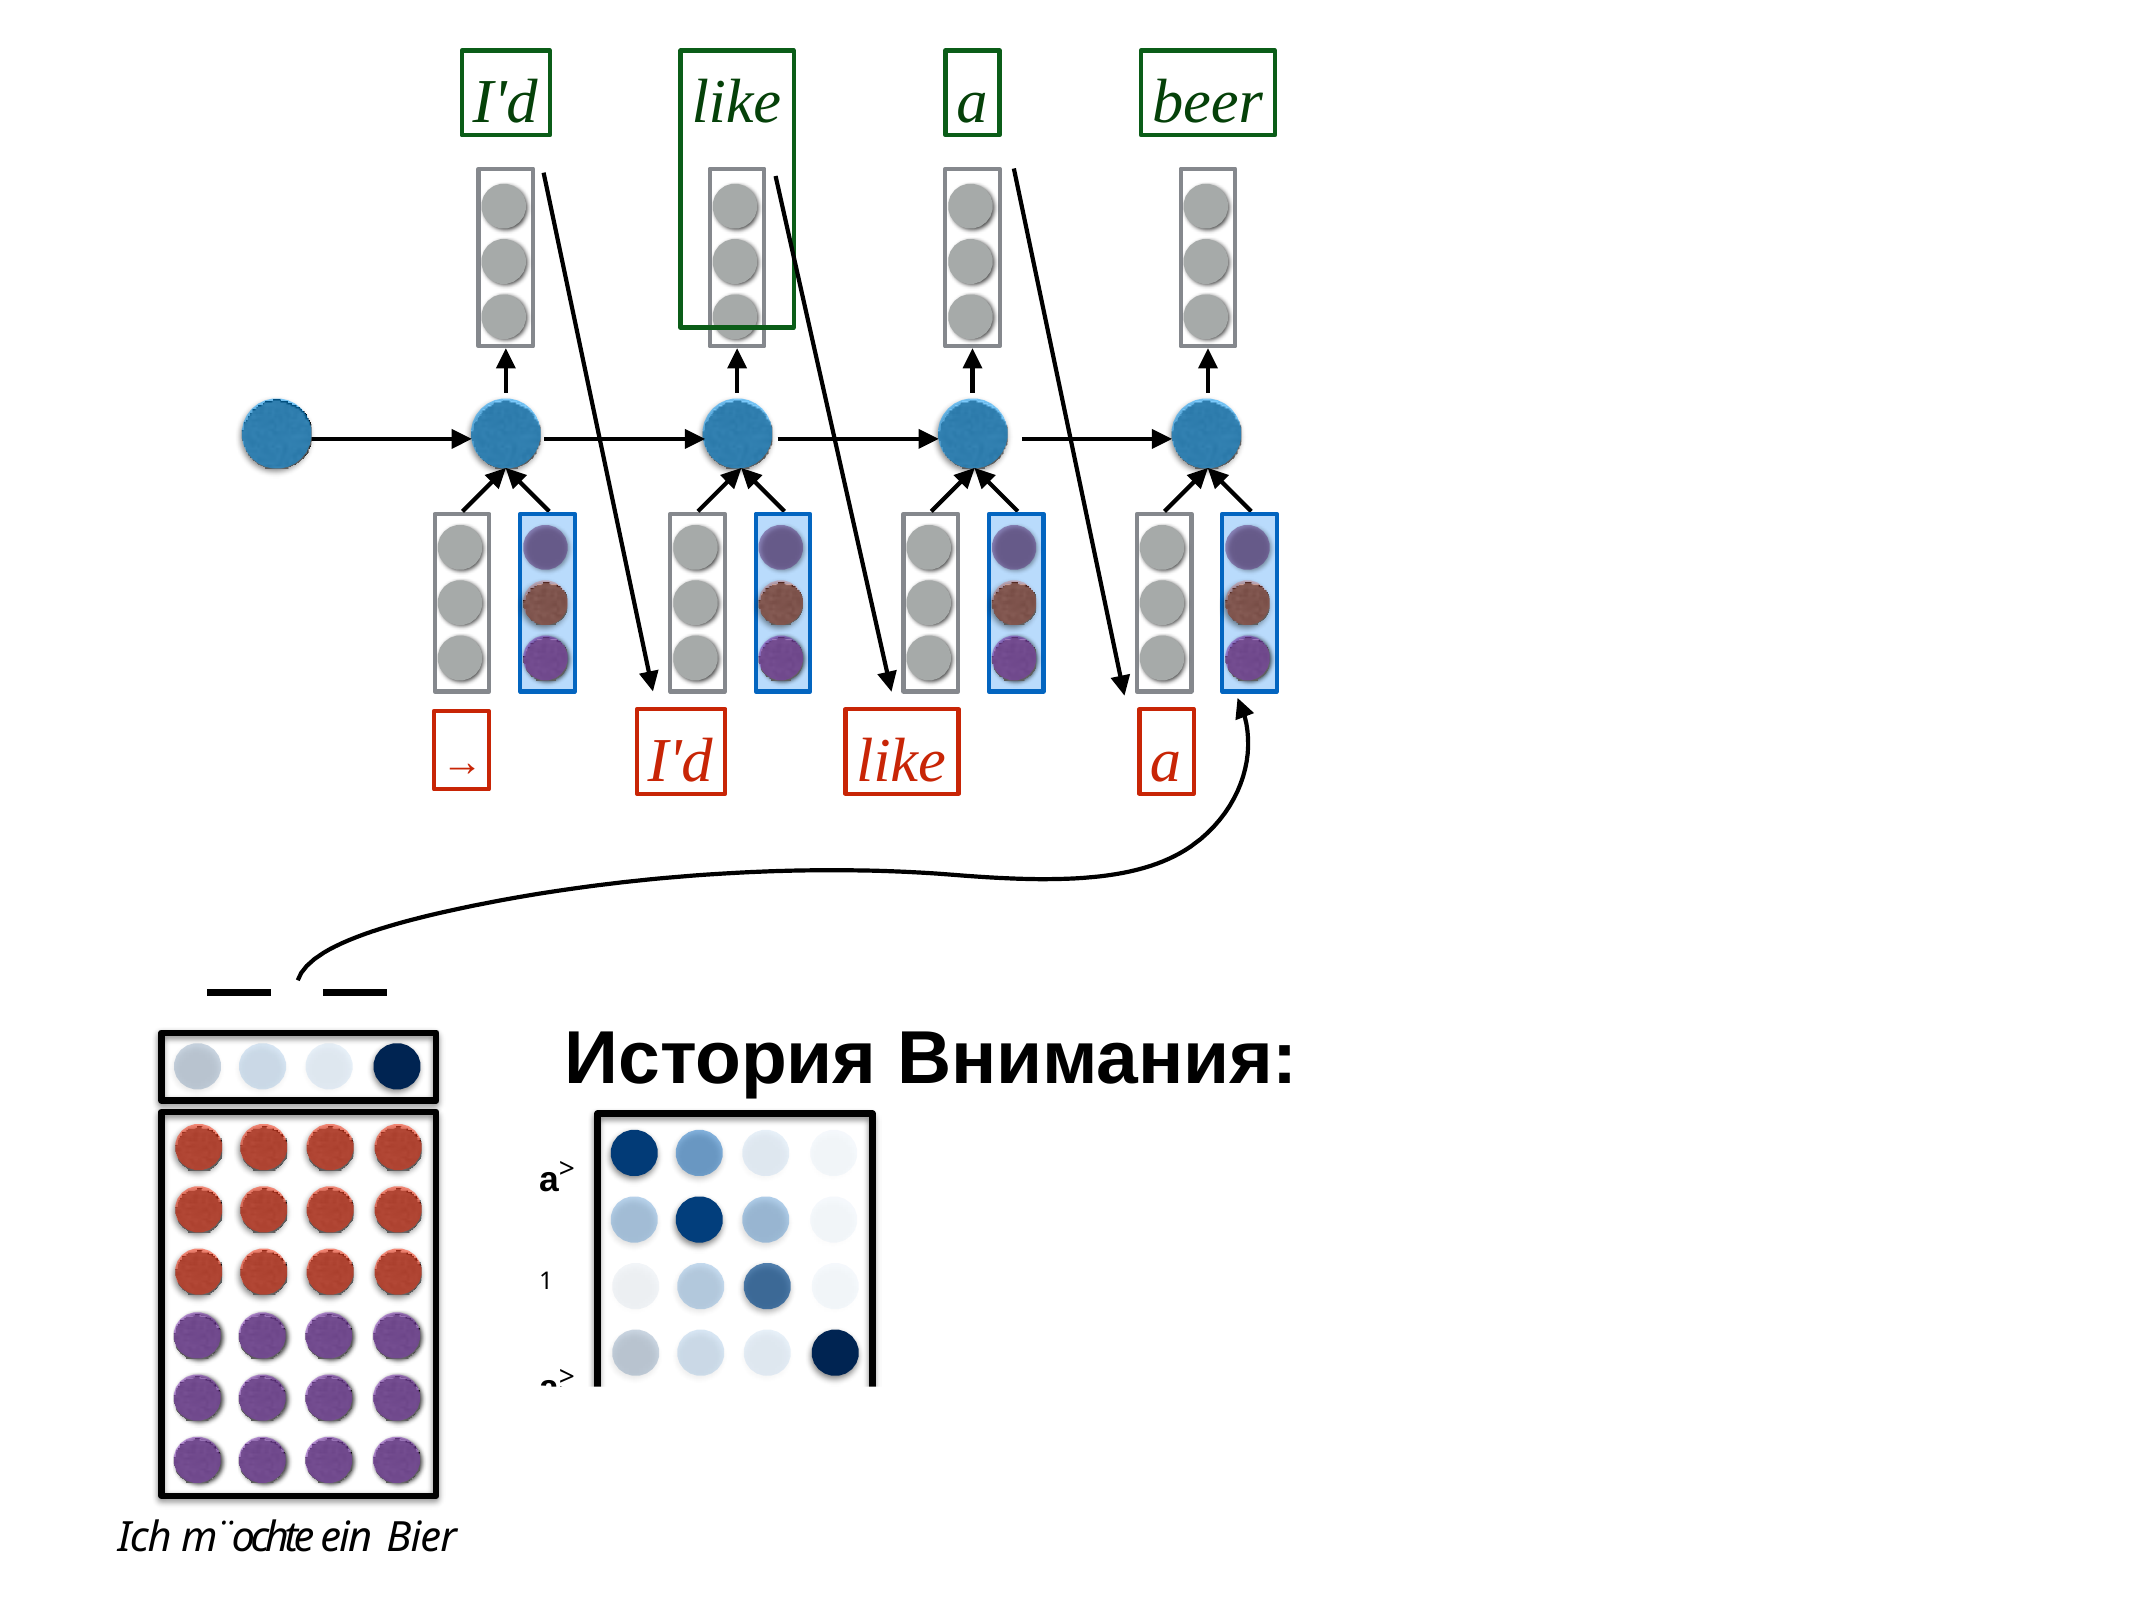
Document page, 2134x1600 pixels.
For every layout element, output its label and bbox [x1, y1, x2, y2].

text_box [985, 513, 1044, 692]
text_box [945, 168, 1001, 347]
text_box [727, 348, 748, 394]
text_box [1180, 168, 1236, 347]
text_box [461, 50, 551, 136]
title [680, 50, 794, 328]
text_box [903, 513, 959, 692]
text_box [478, 168, 534, 347]
text_box [531, 1006, 1367, 1600]
text_box [434, 710, 489, 790]
text_box [235, 172, 1018, 692]
text_box [1136, 513, 1192, 692]
text_box [752, 513, 811, 692]
text_box [152, 1027, 446, 1510]
text_box [1197, 348, 1219, 394]
text_box [670, 513, 726, 692]
text_box [434, 513, 490, 692]
text_box [636, 709, 726, 794]
text_box [516, 513, 576, 692]
text_box [1013, 168, 1252, 696]
text_box [297, 698, 1255, 981]
text_box [962, 348, 983, 394]
text_box [945, 50, 1000, 136]
text_box [115, 1517, 479, 1560]
text_box [709, 328, 765, 347]
text_box [495, 348, 516, 394]
text_box [1218, 513, 1278, 692]
text_box [1140, 50, 1275, 136]
